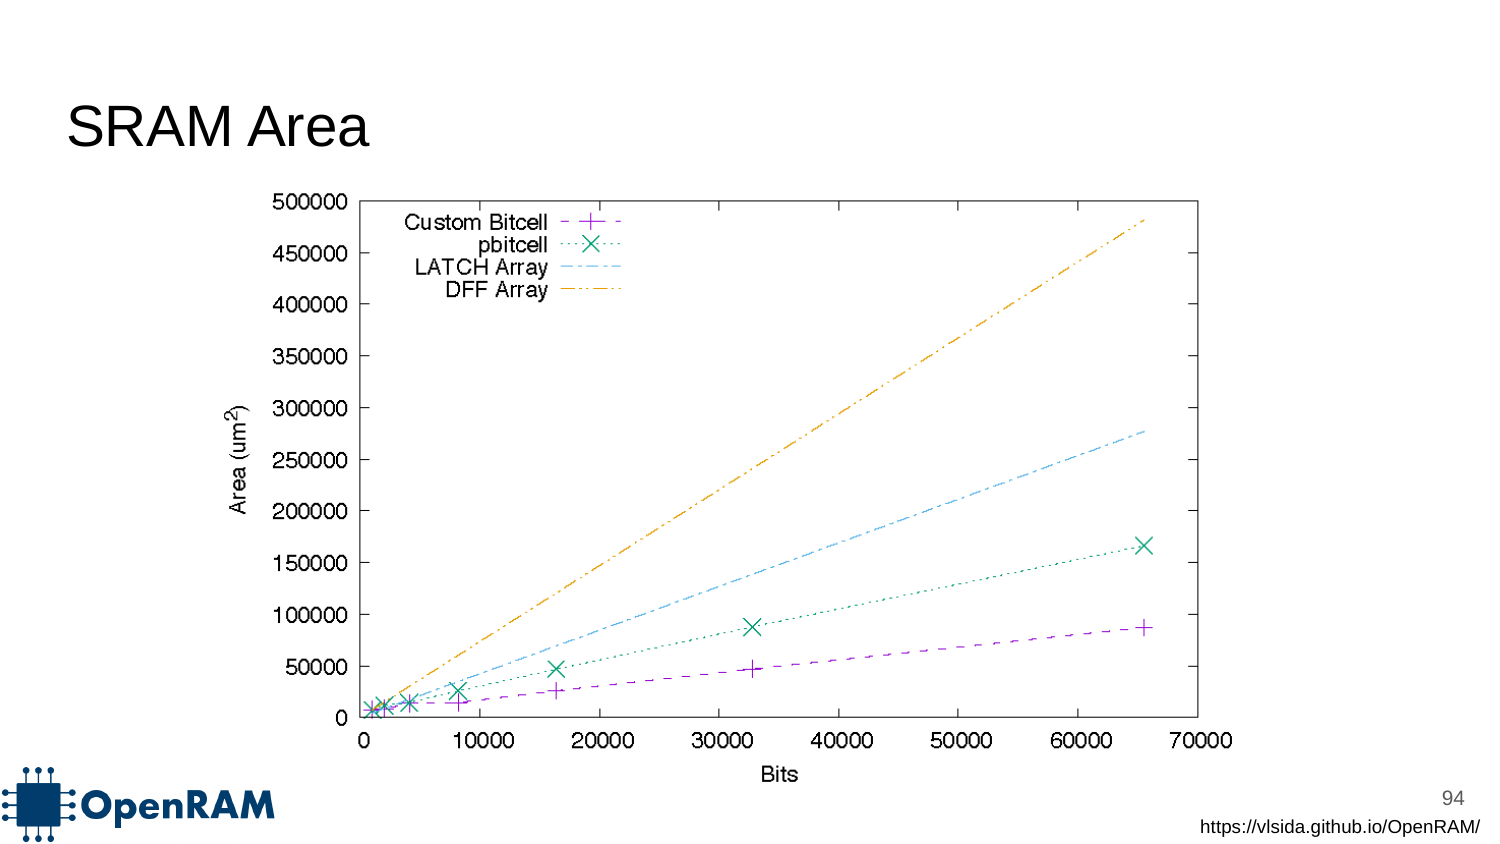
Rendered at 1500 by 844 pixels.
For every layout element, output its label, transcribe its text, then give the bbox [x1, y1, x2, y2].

title SRAM Area [51, 72, 1449, 167]
picture [0, 177, 1234, 844]
slide_number ‹#› [1389, 764, 1480, 830]
